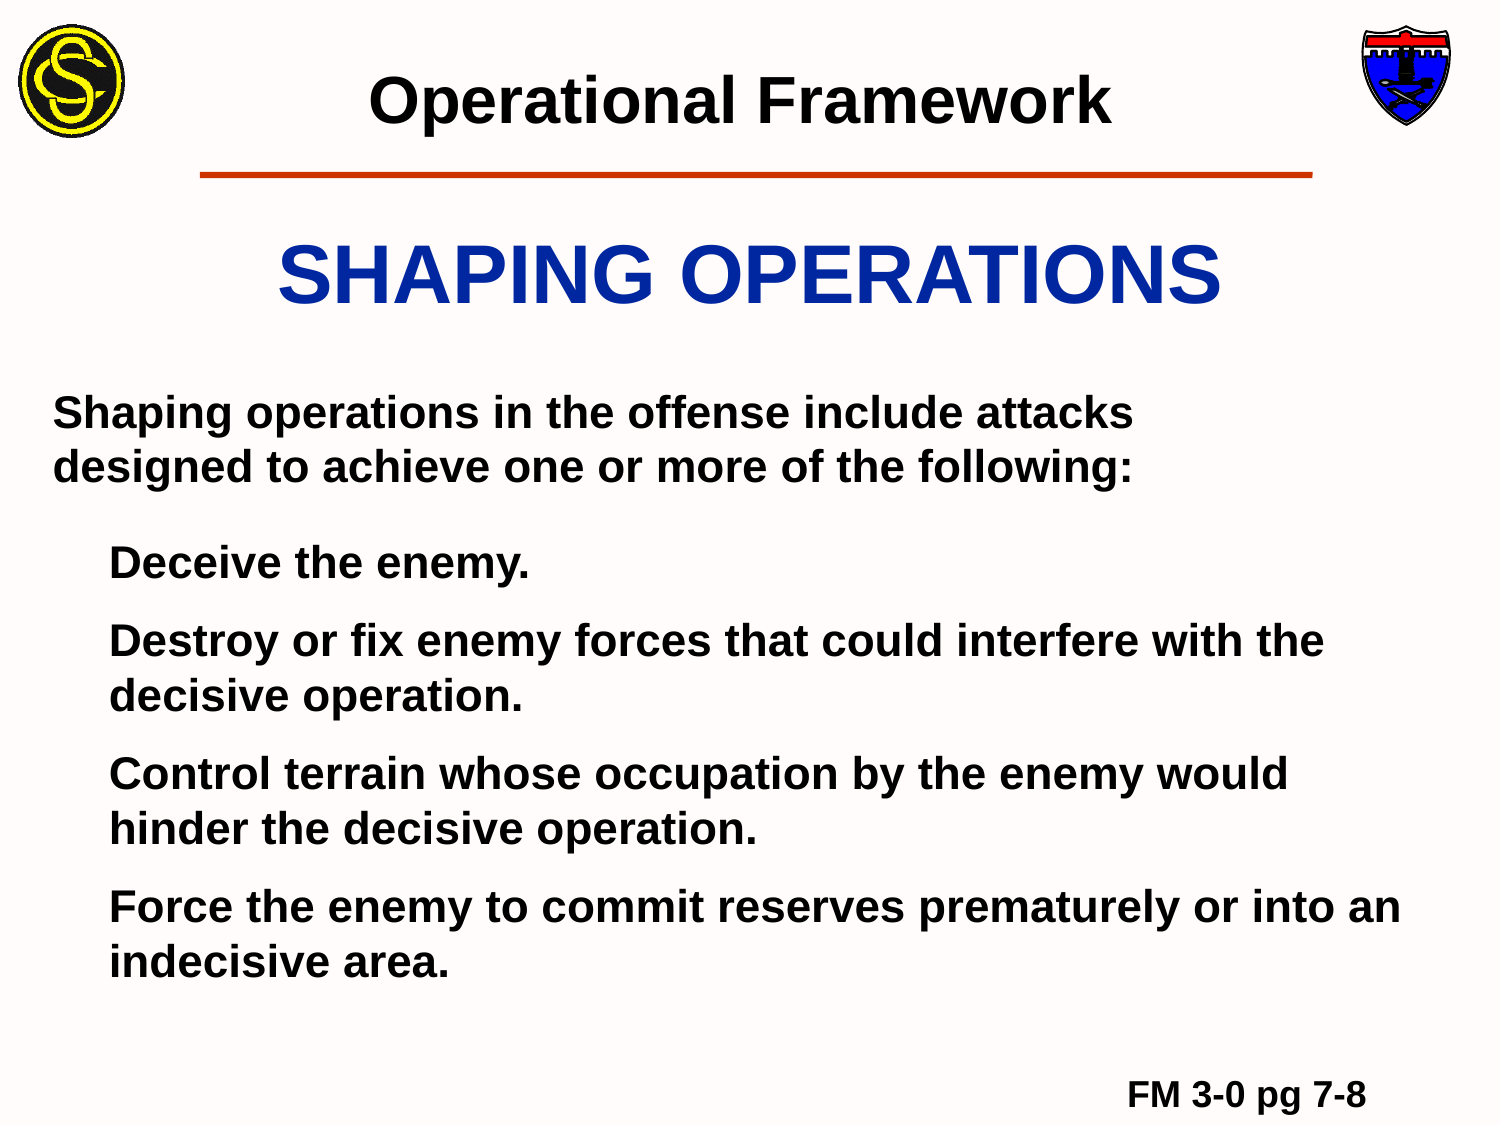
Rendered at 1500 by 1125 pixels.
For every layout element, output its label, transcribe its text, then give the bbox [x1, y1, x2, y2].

list Shaping operations in the offense include attacks designed to achieve one or more of the following: Deceive the enemy. Destroy or fix enemy forces that could interfere with the decisive operation. Control terrain whose occupation by the enemy would hinder the decisive operation. Force the enemy to commit reserves prematurely or into an indecisive area. [37, 375, 1450, 1125]
picture [18, 24, 125, 138]
text_box FM 3-0 pg 7-8 [1112, 1062, 1500, 1123]
title SHAPING OPERATIONS [187, 212, 1314, 375]
text_box Operational Framework [353, 49, 1128, 145]
